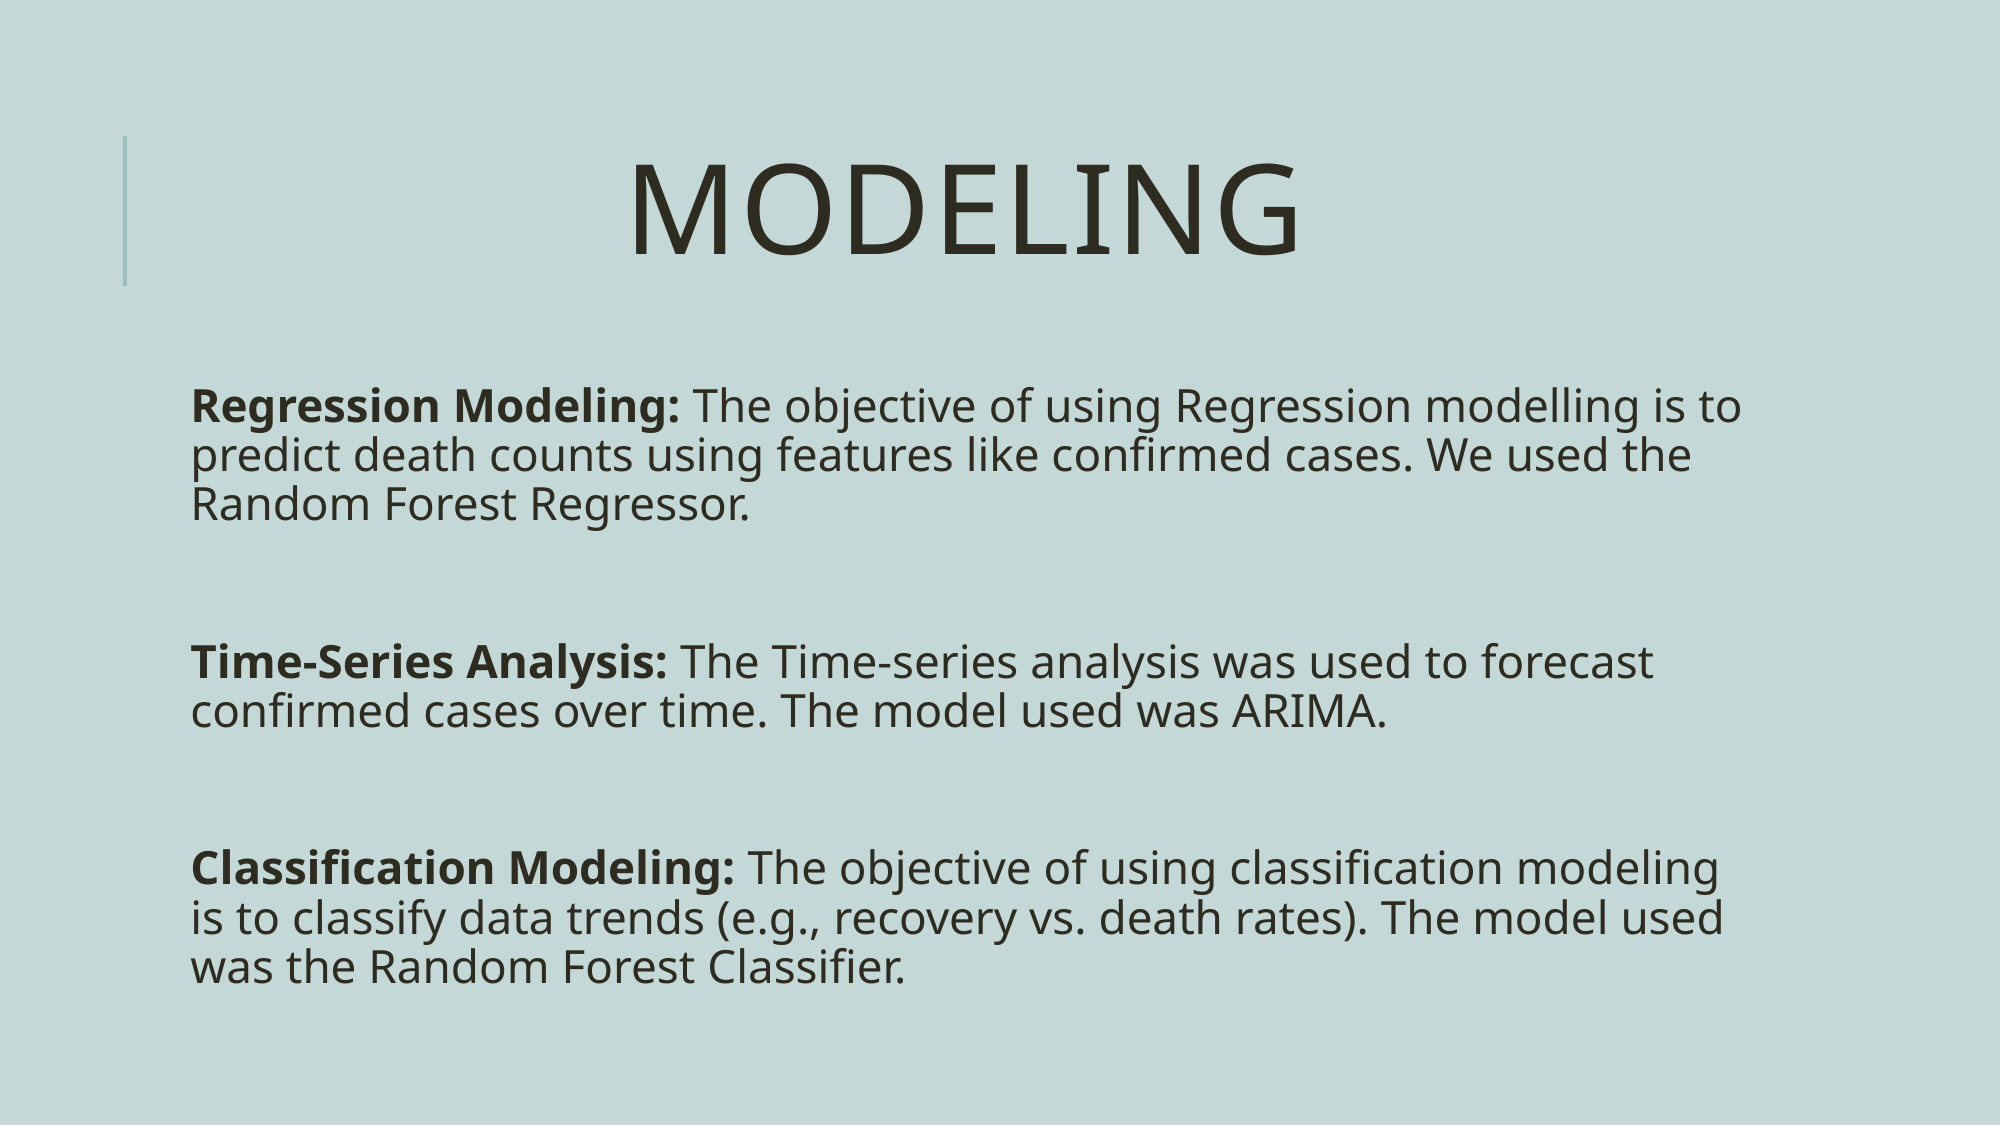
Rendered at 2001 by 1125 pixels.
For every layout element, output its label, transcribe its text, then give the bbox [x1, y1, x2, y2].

title MODELING [168, 96, 1763, 342]
list Regression Modeling: The objective of using Regression modelling is to predict death counts using features like confirmed cases. We used the Random Forest Regressor. Time-Series Analysis: The Time-series analysis was used to forecast confirmed cases over time. The model used was ARIMA. Classification Modeling: The objective of using classification modeling is to classify data trends (e.g., recovery vs. death rates). The model used was the Random Forest Classifier. [168, 375, 1763, 1035]
